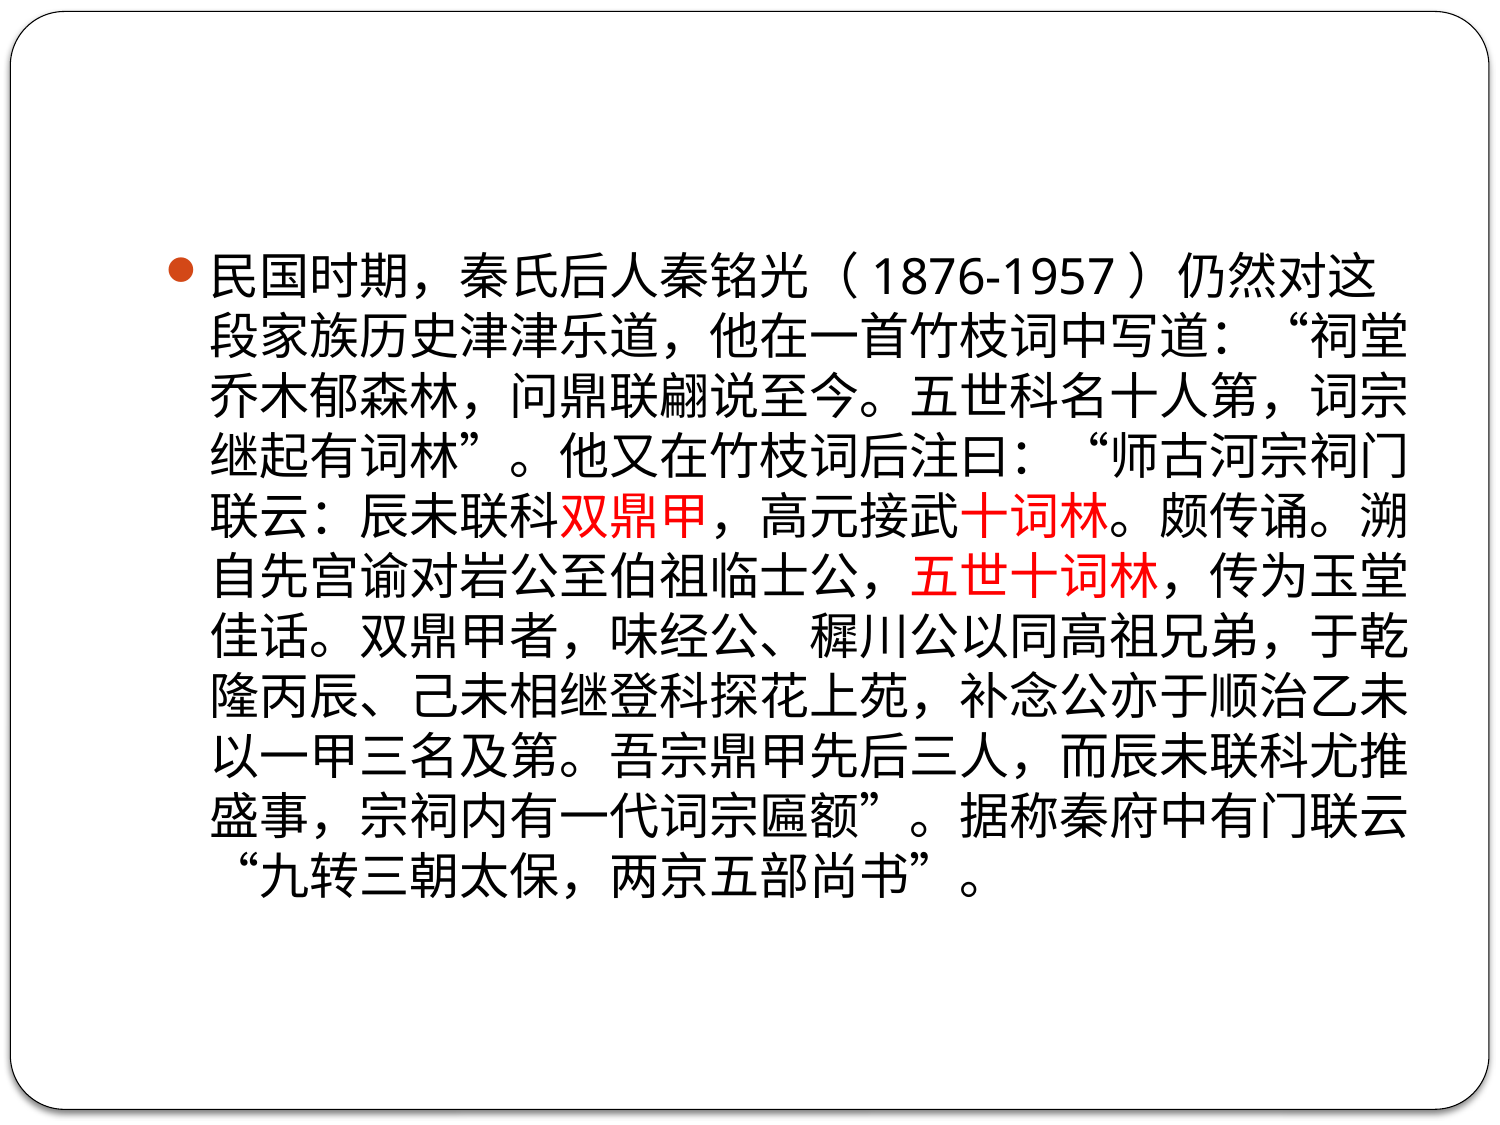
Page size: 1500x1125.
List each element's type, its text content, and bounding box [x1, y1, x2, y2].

list 民国时期，秦氏后人秦铭光（1876-1957）仍然对这段家族历史津津乐道，他在一首竹枝词中写道：“祠堂乔木郁森林，问鼎联翩说至今。五世科名十人第，词宗继起有词林”。他又在竹枝词后注曰：“师古河宗祠门联云：辰未联科双鼎甲，高元接武十词林。颇传诵。溯自先宫谕对岩公至伯祖临士公，五世十词林，传为玉堂佳话。双鼎甲者，味经公、穉川公以同高祖兄弟，于乾隆丙辰、己未相继登科探花上苑，补念公亦于顺治乙未以一甲三名及第。吾宗鼎甲先后三人，而辰未联科尤推盛事，宗祠内有一代词宗匾额”。据称秦府中有门联云“九转三朝太保，两京五部尚书”。 [149, 237, 1426, 988]
